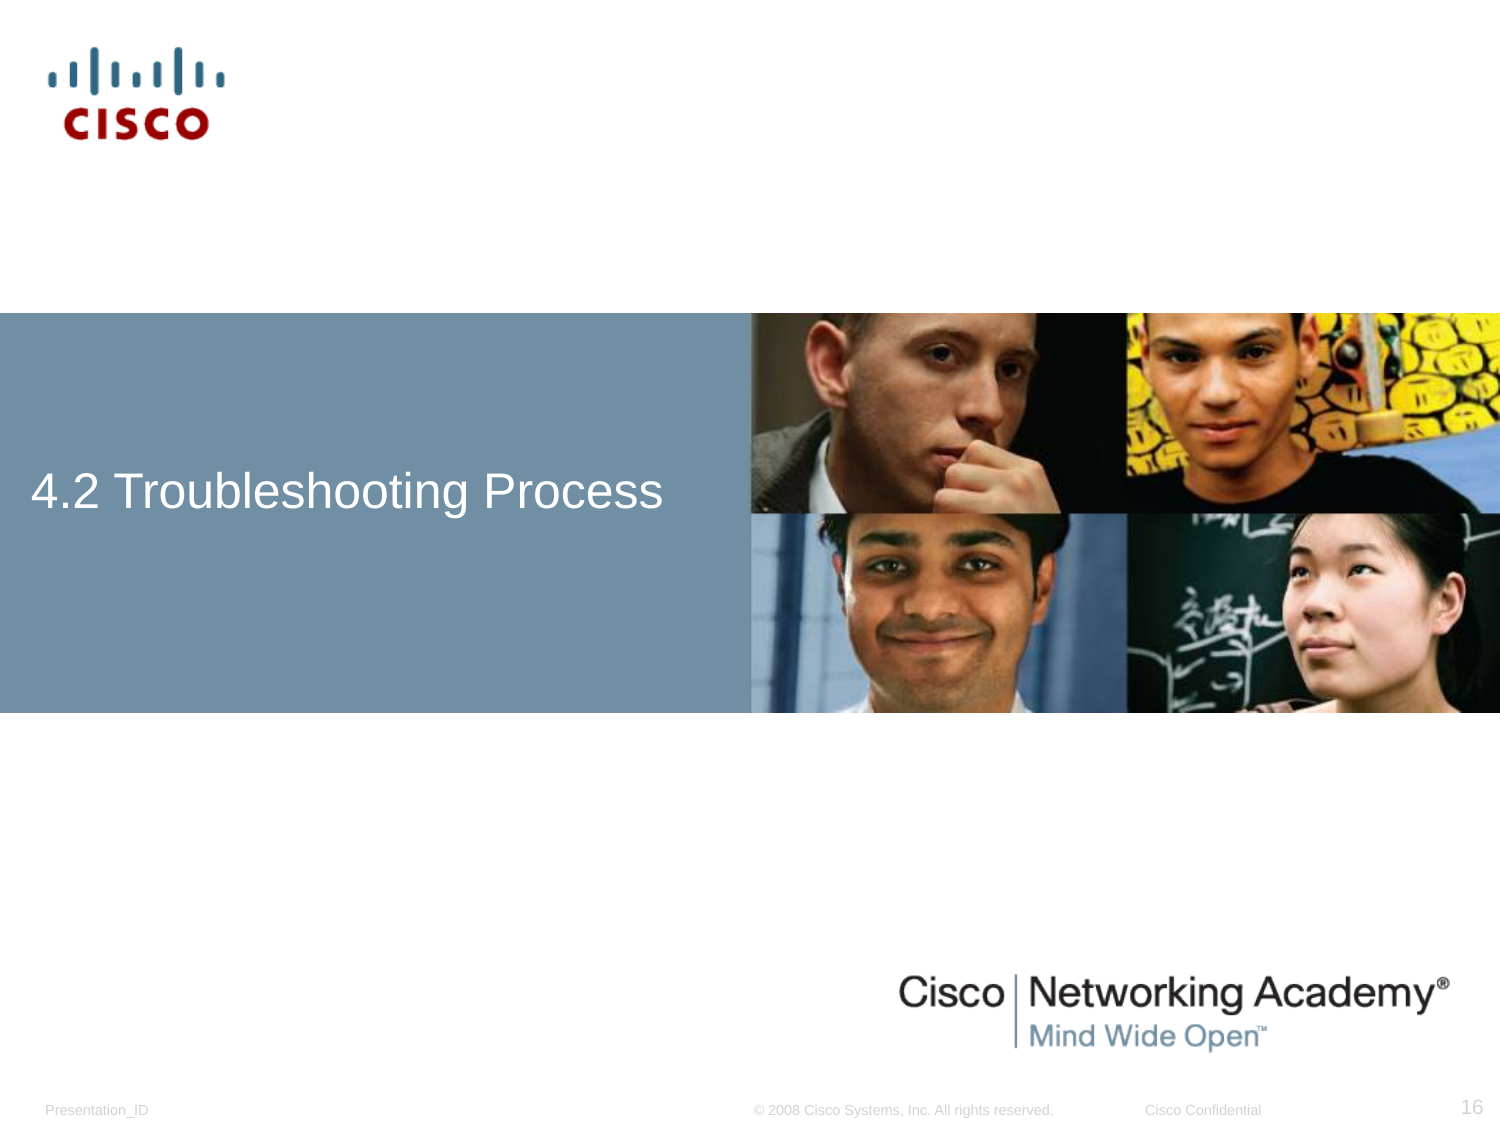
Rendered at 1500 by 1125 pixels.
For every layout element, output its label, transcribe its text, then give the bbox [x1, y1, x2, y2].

title 4.2 Troubleshooting Process [17, 371, 731, 615]
picture [0, 313, 1500, 713]
picture [40, 19, 233, 168]
picture [899, 974, 1450, 1053]
